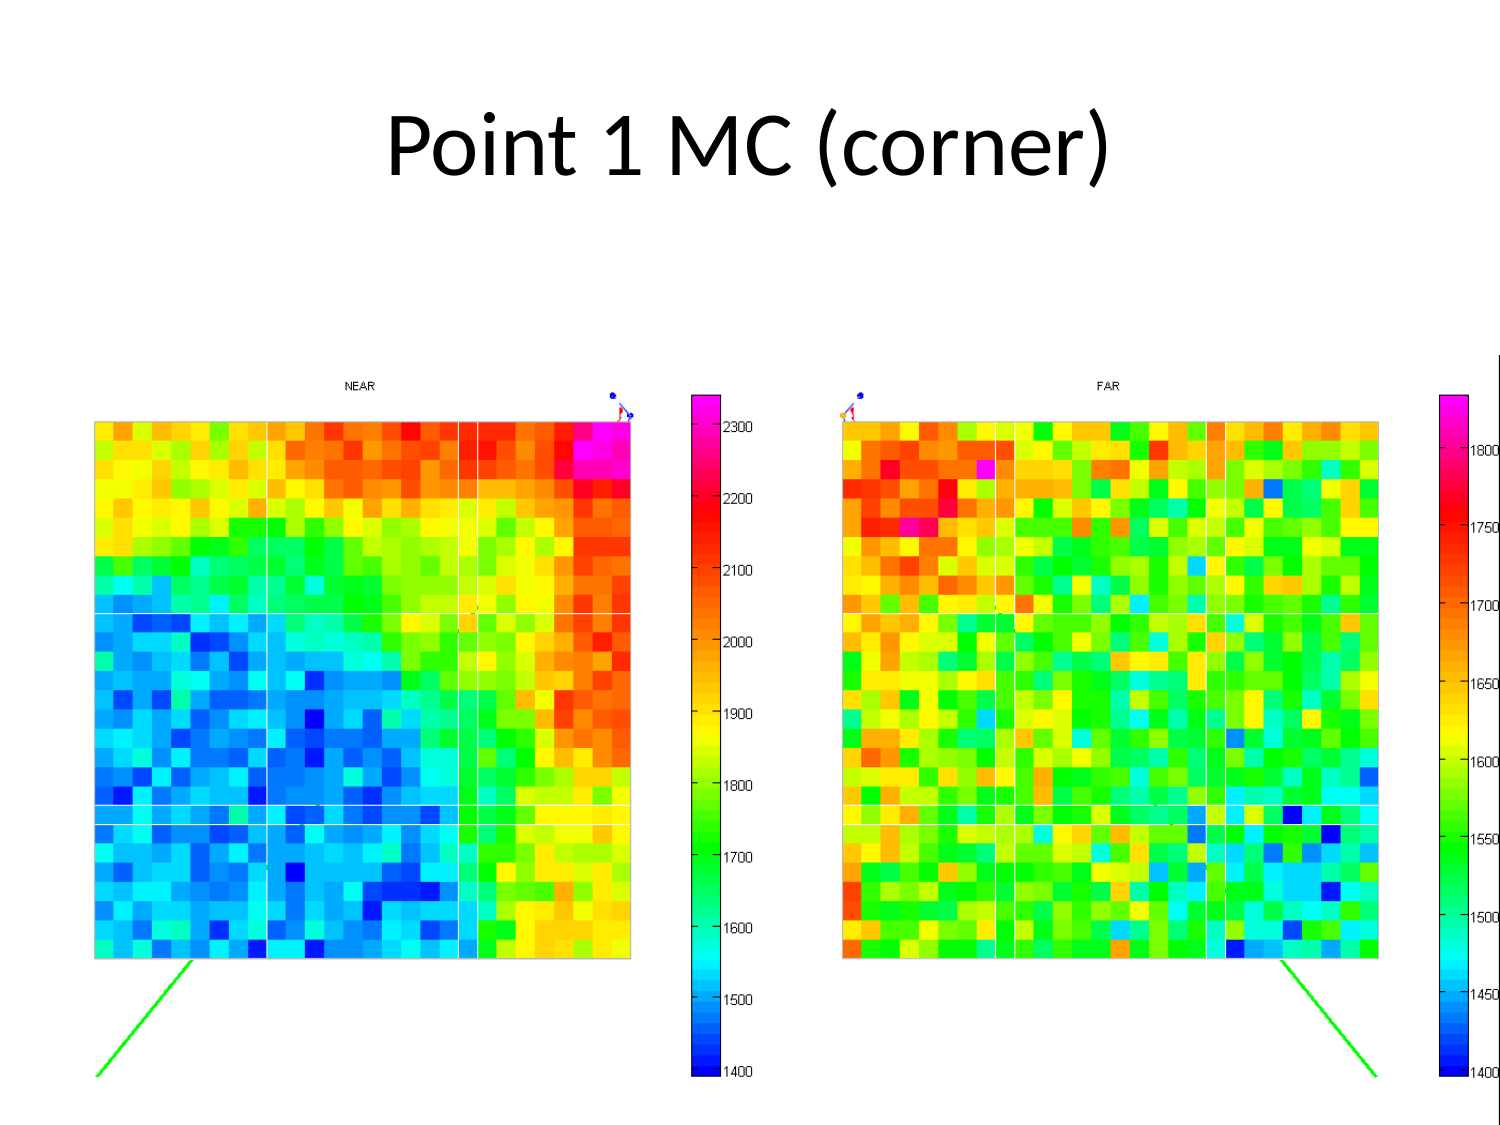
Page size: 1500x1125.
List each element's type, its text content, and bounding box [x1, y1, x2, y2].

title Point 1 MC (corner) [75, 45, 1425, 233]
picture [0, 355, 1500, 1125]
